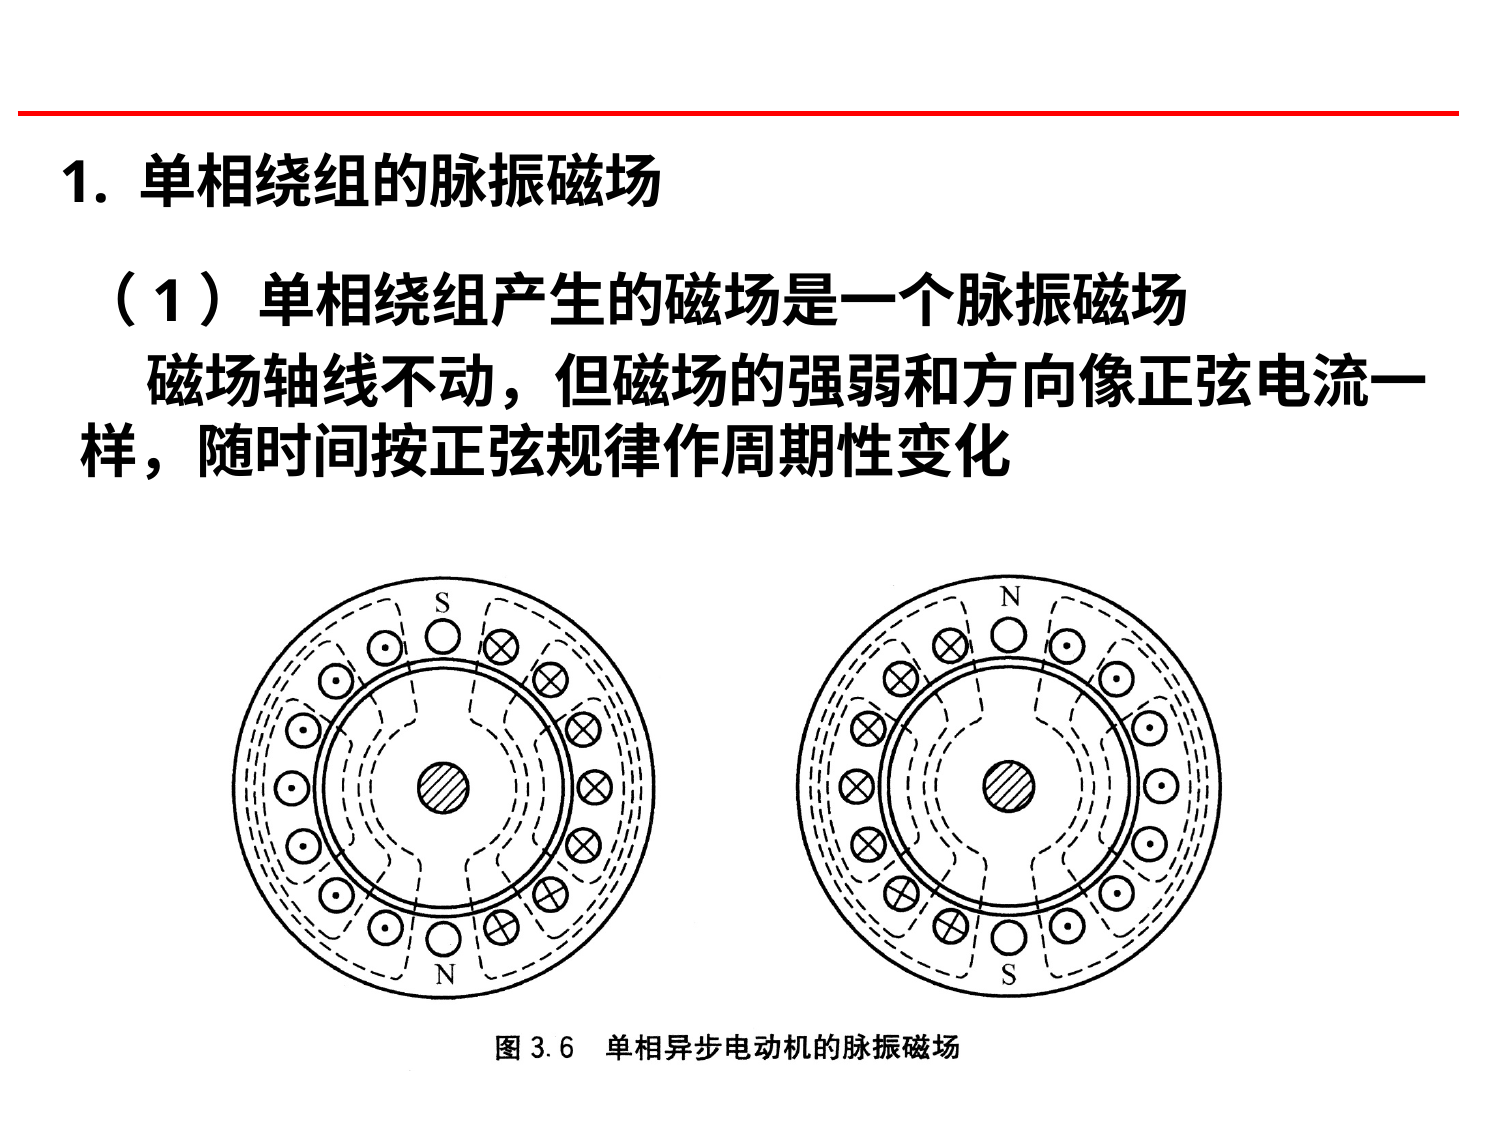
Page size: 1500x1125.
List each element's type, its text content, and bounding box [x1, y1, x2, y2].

text_box （1）单相绕组产生的磁场是一个脉振磁场 磁场轴线不动，但磁场的强弱和方向像正弦电流一样，随时间按正弦规律作周期性变化 [64, 255, 1447, 492]
text_box 1. 单相绕组的脉振磁场 [44, 136, 759, 221]
picture [218, 562, 1259, 1072]
